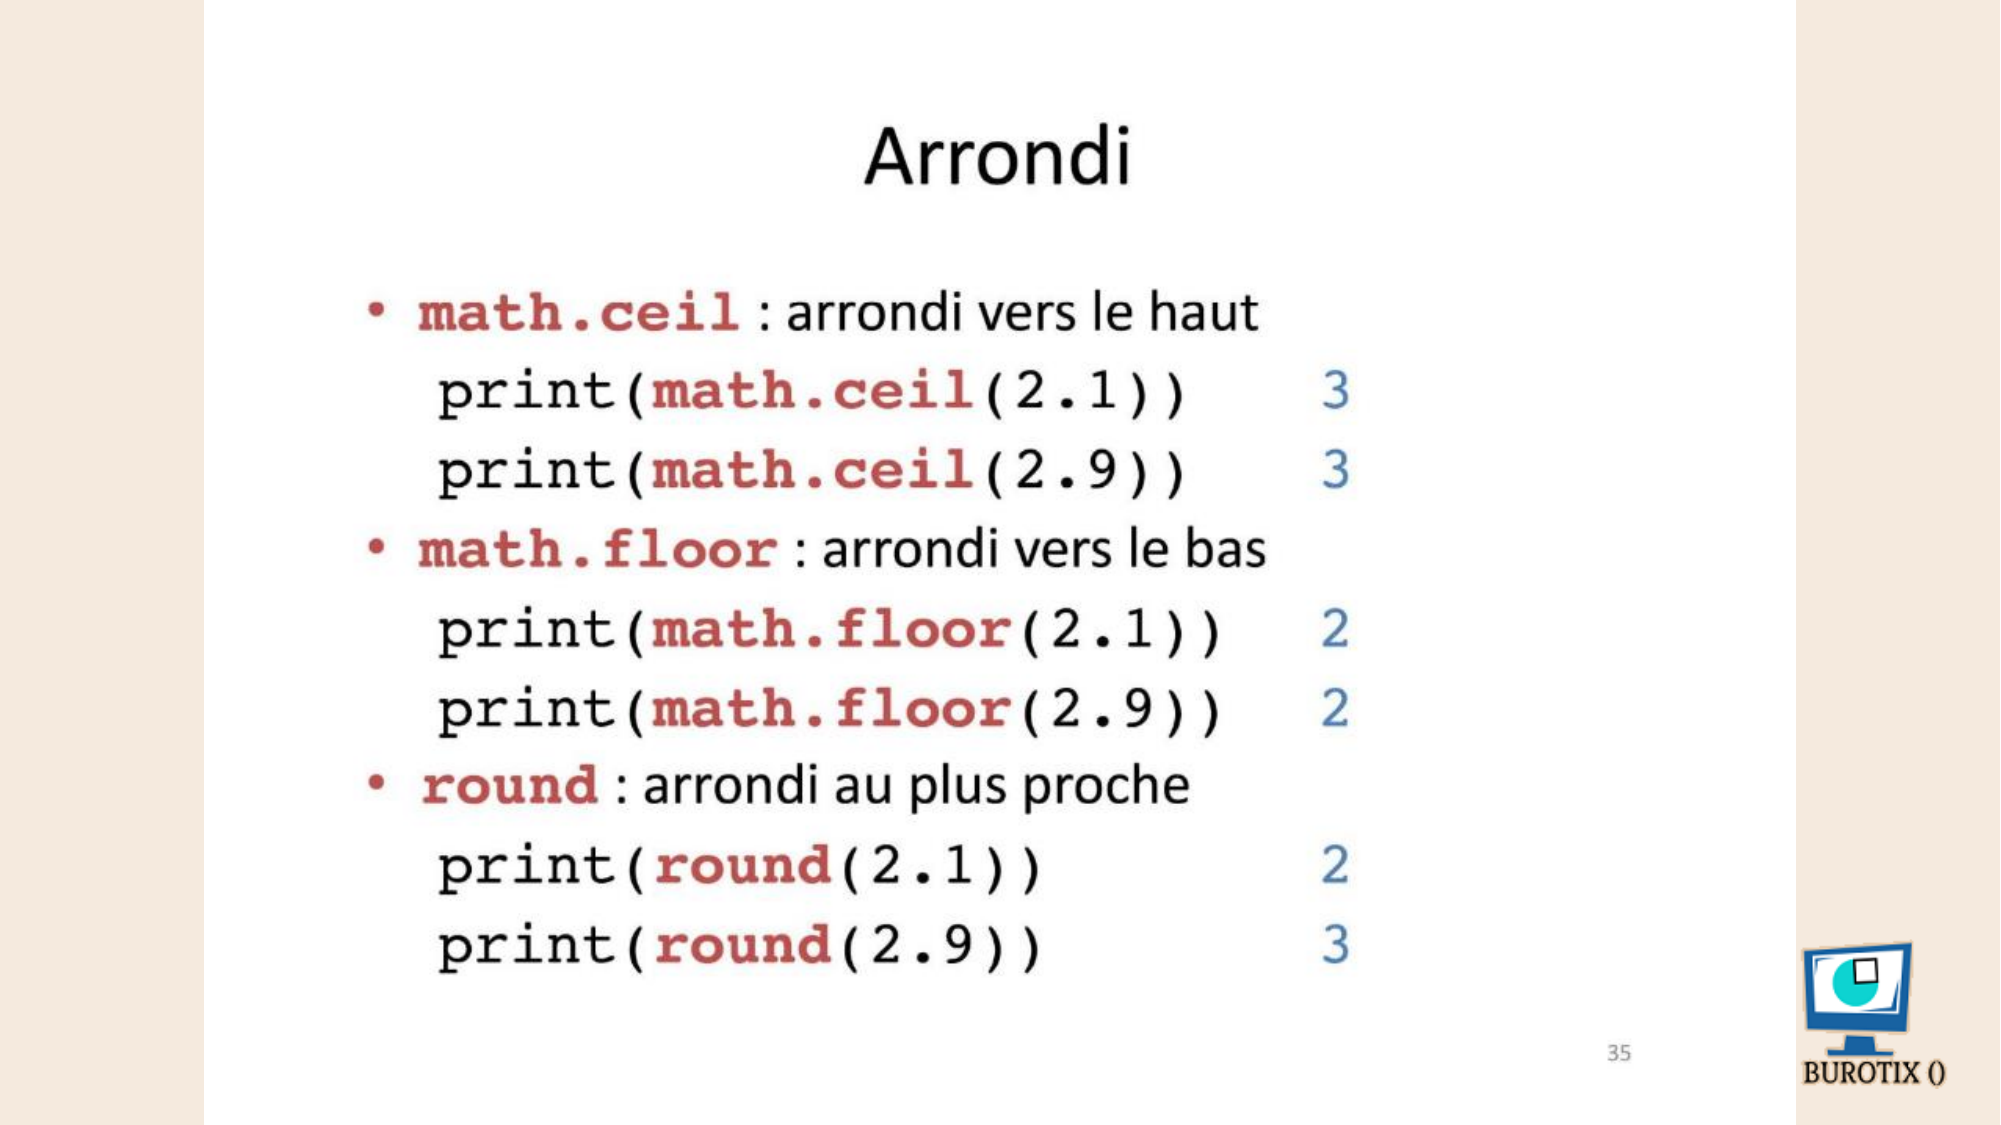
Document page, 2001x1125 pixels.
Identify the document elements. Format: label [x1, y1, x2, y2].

picture [204, 0, 1949, 1125]
